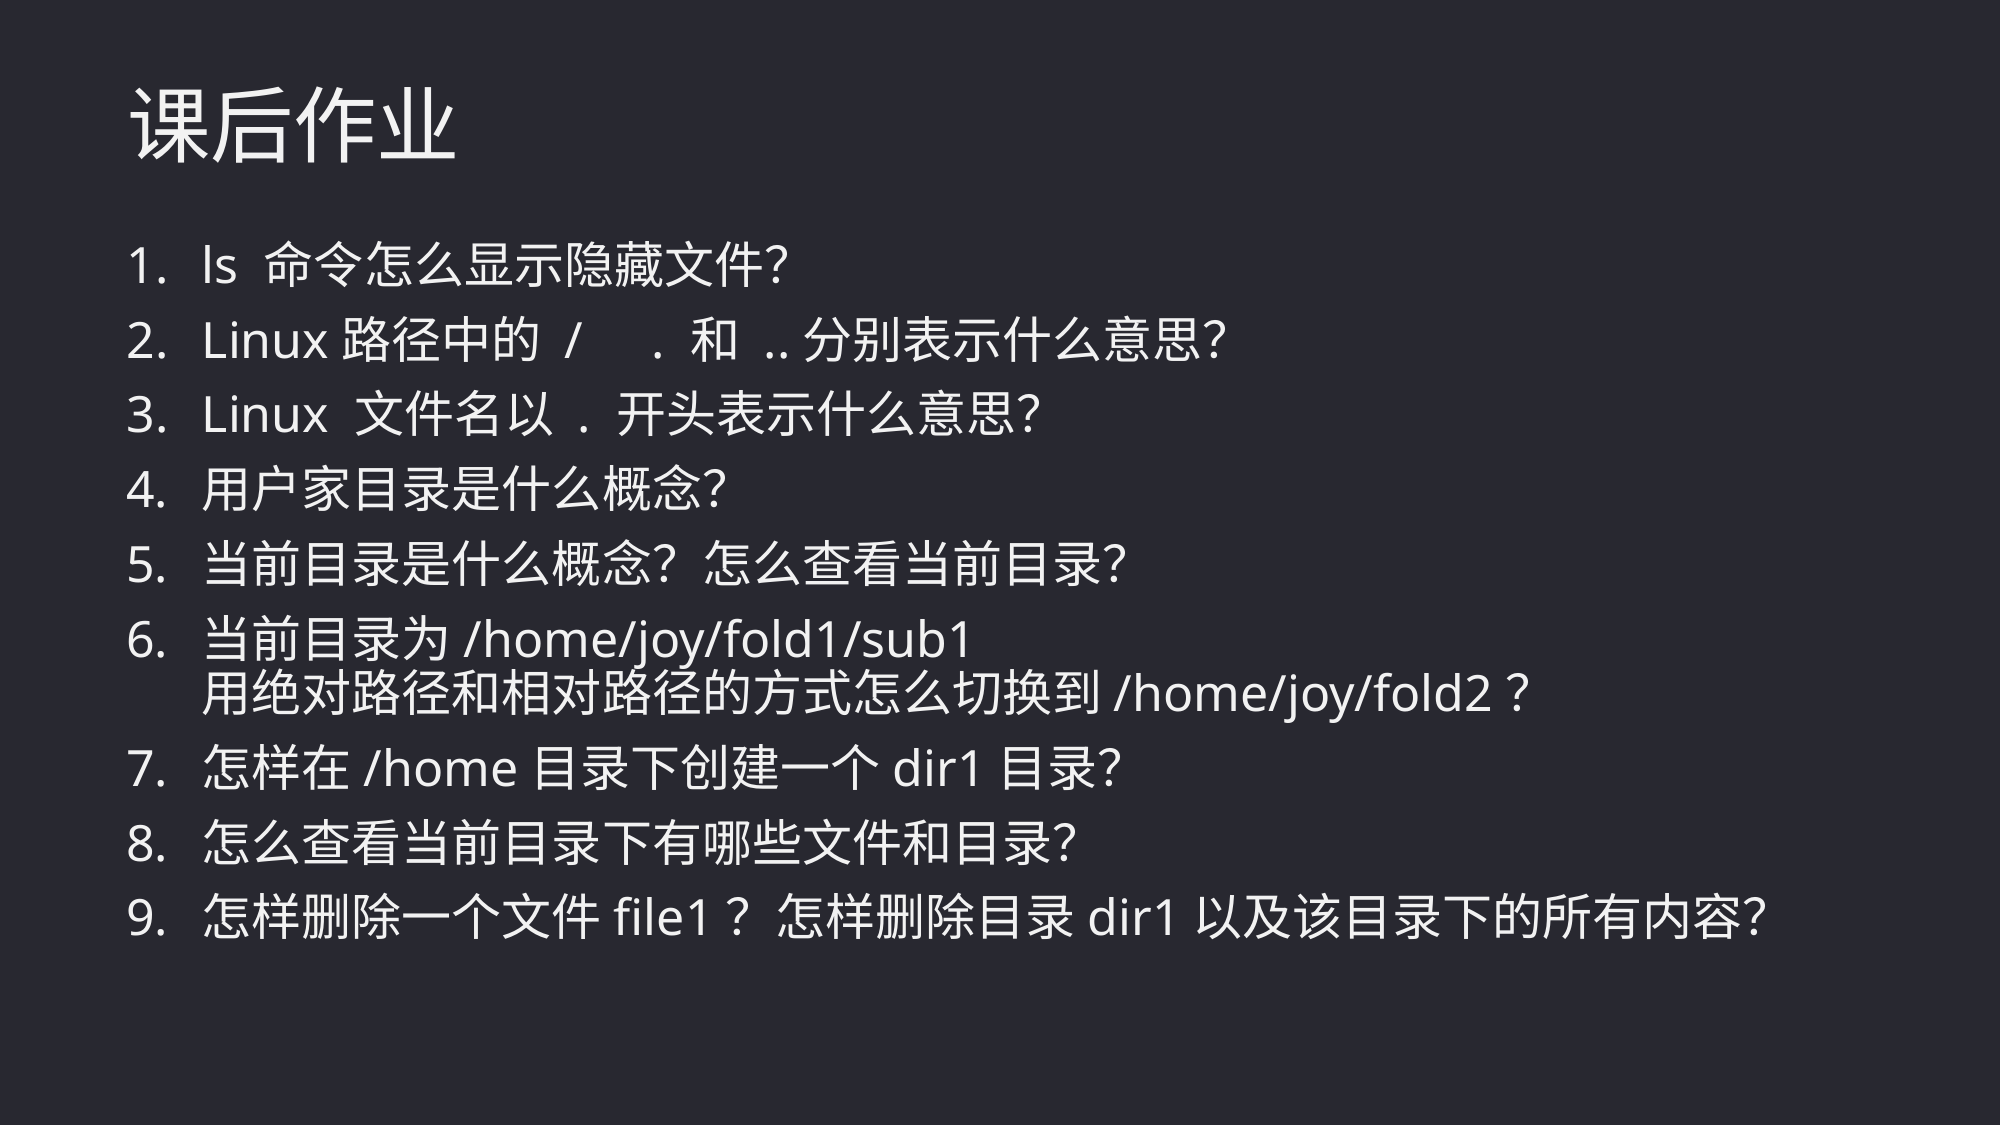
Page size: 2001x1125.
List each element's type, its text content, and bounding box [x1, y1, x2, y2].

text_box 课后作业 [112, 77, 1387, 232]
text_box ls 命令怎么显示隐藏文件？ Linux路径中的 / . 和 ..分别表示什么意思？ Linux 文件名以 . 开头表示什么意思？ 用户家目录是什么概念？ 当前目录是什么概念？怎么查看当前目录？ 当前目录为/home/joy/fold1/sub1 用绝对路径和相对路径的方式怎么切换到/home/joy/fold2？ 怎样在/home目录下创建一个dir1目录？ 怎么查看当前目录下有哪些文件和目录？ 怎样删除一个文件file1？怎样删除目录dir1以及该目录下的所有内容？ [112, 232, 1983, 908]
